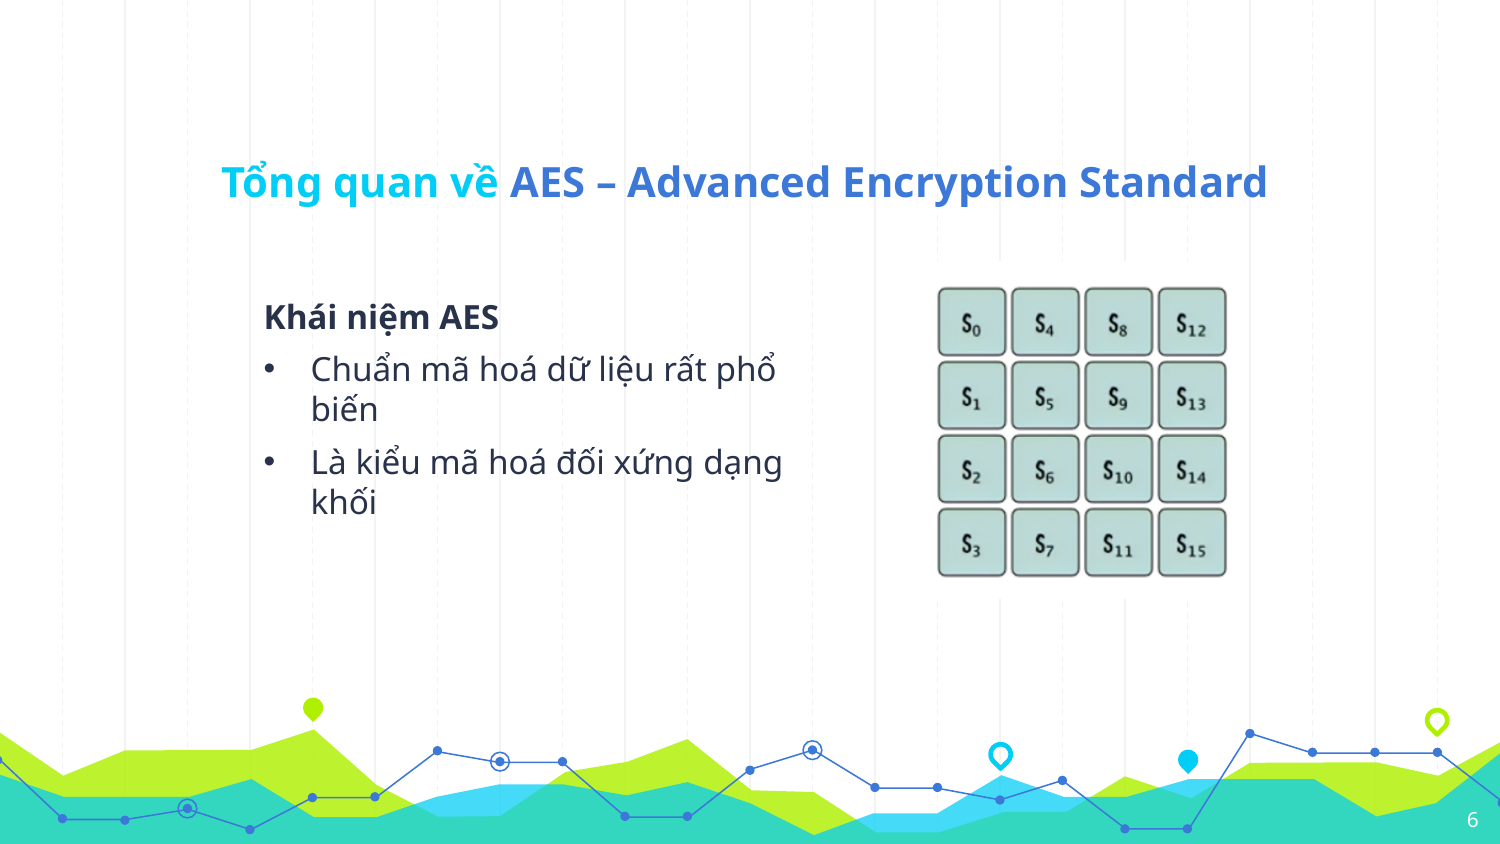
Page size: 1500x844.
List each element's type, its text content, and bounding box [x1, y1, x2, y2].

title Tổng quan về AES – Advanced Encryption Standard [171, 103, 1320, 222]
slide_number 6 [1403, 791, 1494, 844]
picture [921, 260, 1242, 600]
list Khái niệm AES Chuẩn mã hoá dữ liệu rất phổ biến Là kiểu mã hoá đối xứng dạng khối [248, 281, 869, 823]
